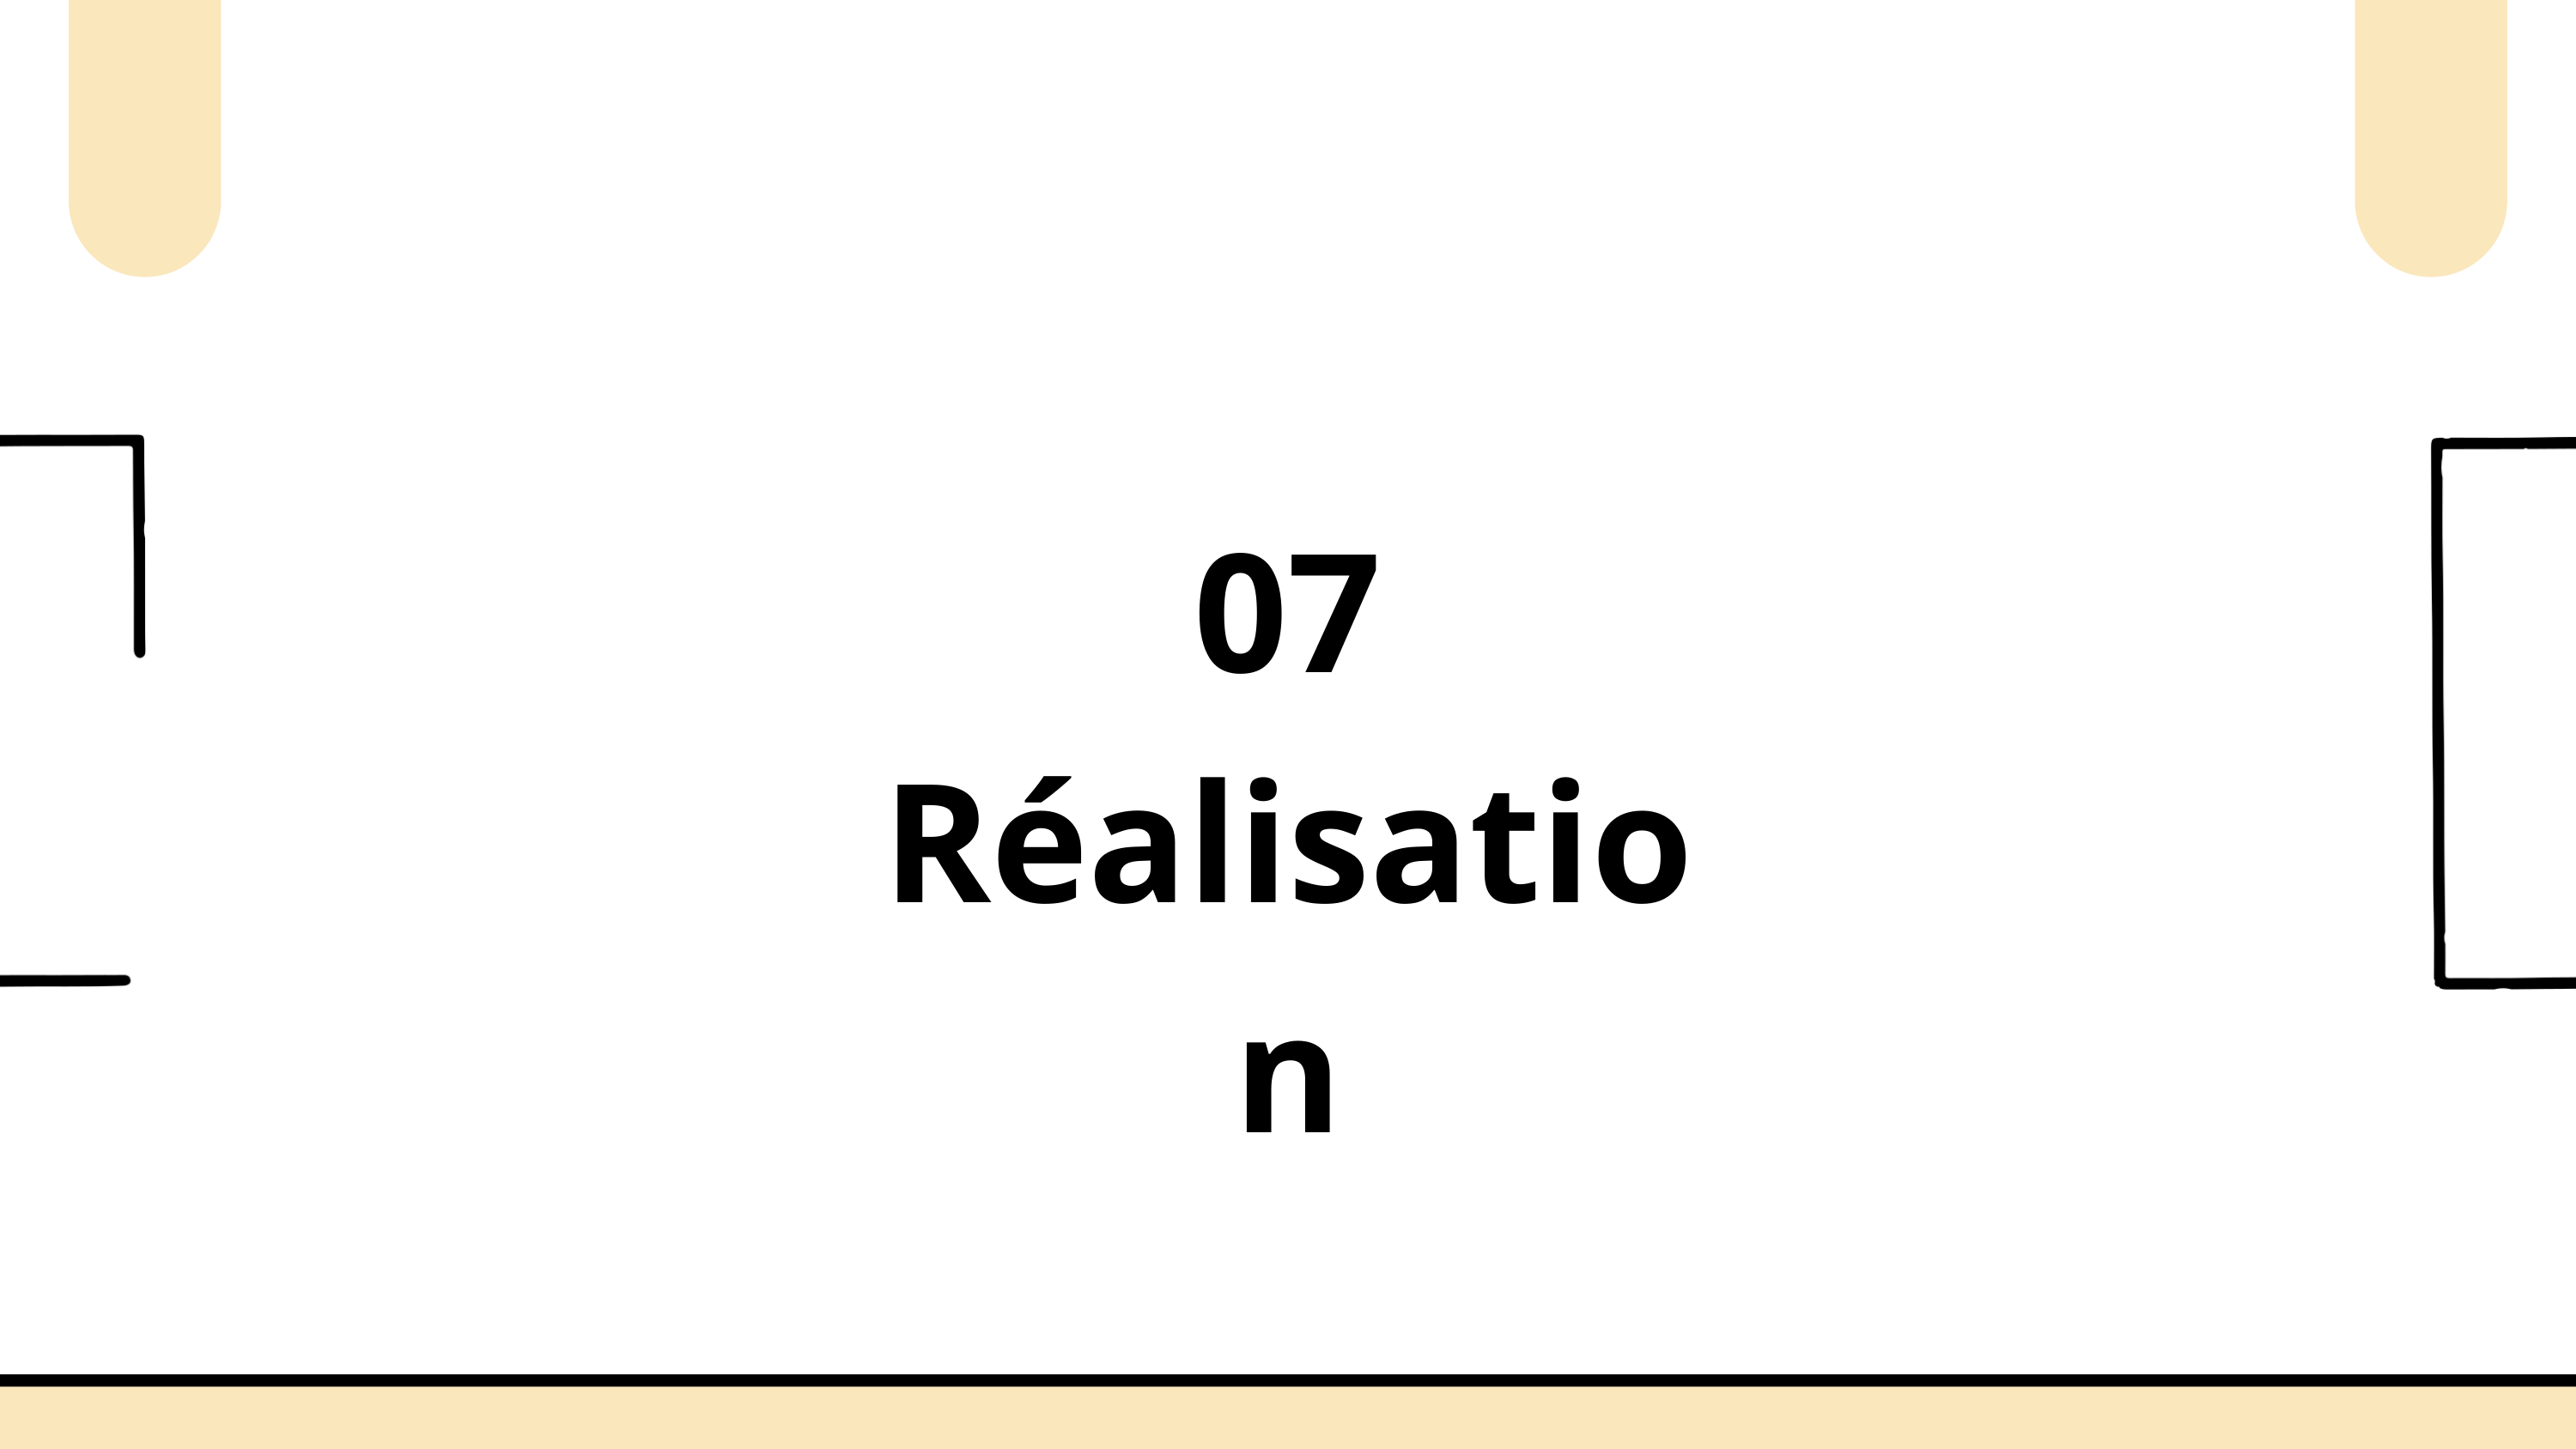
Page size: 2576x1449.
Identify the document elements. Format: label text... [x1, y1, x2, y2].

text_box [0, 434, 146, 990]
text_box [0, 1379, 2576, 1449]
text_box 07 Réalisation [829, 475, 1747, 1167]
text_box [2431, 434, 2576, 990]
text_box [2354, 0, 2508, 277]
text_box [68, 0, 222, 277]
